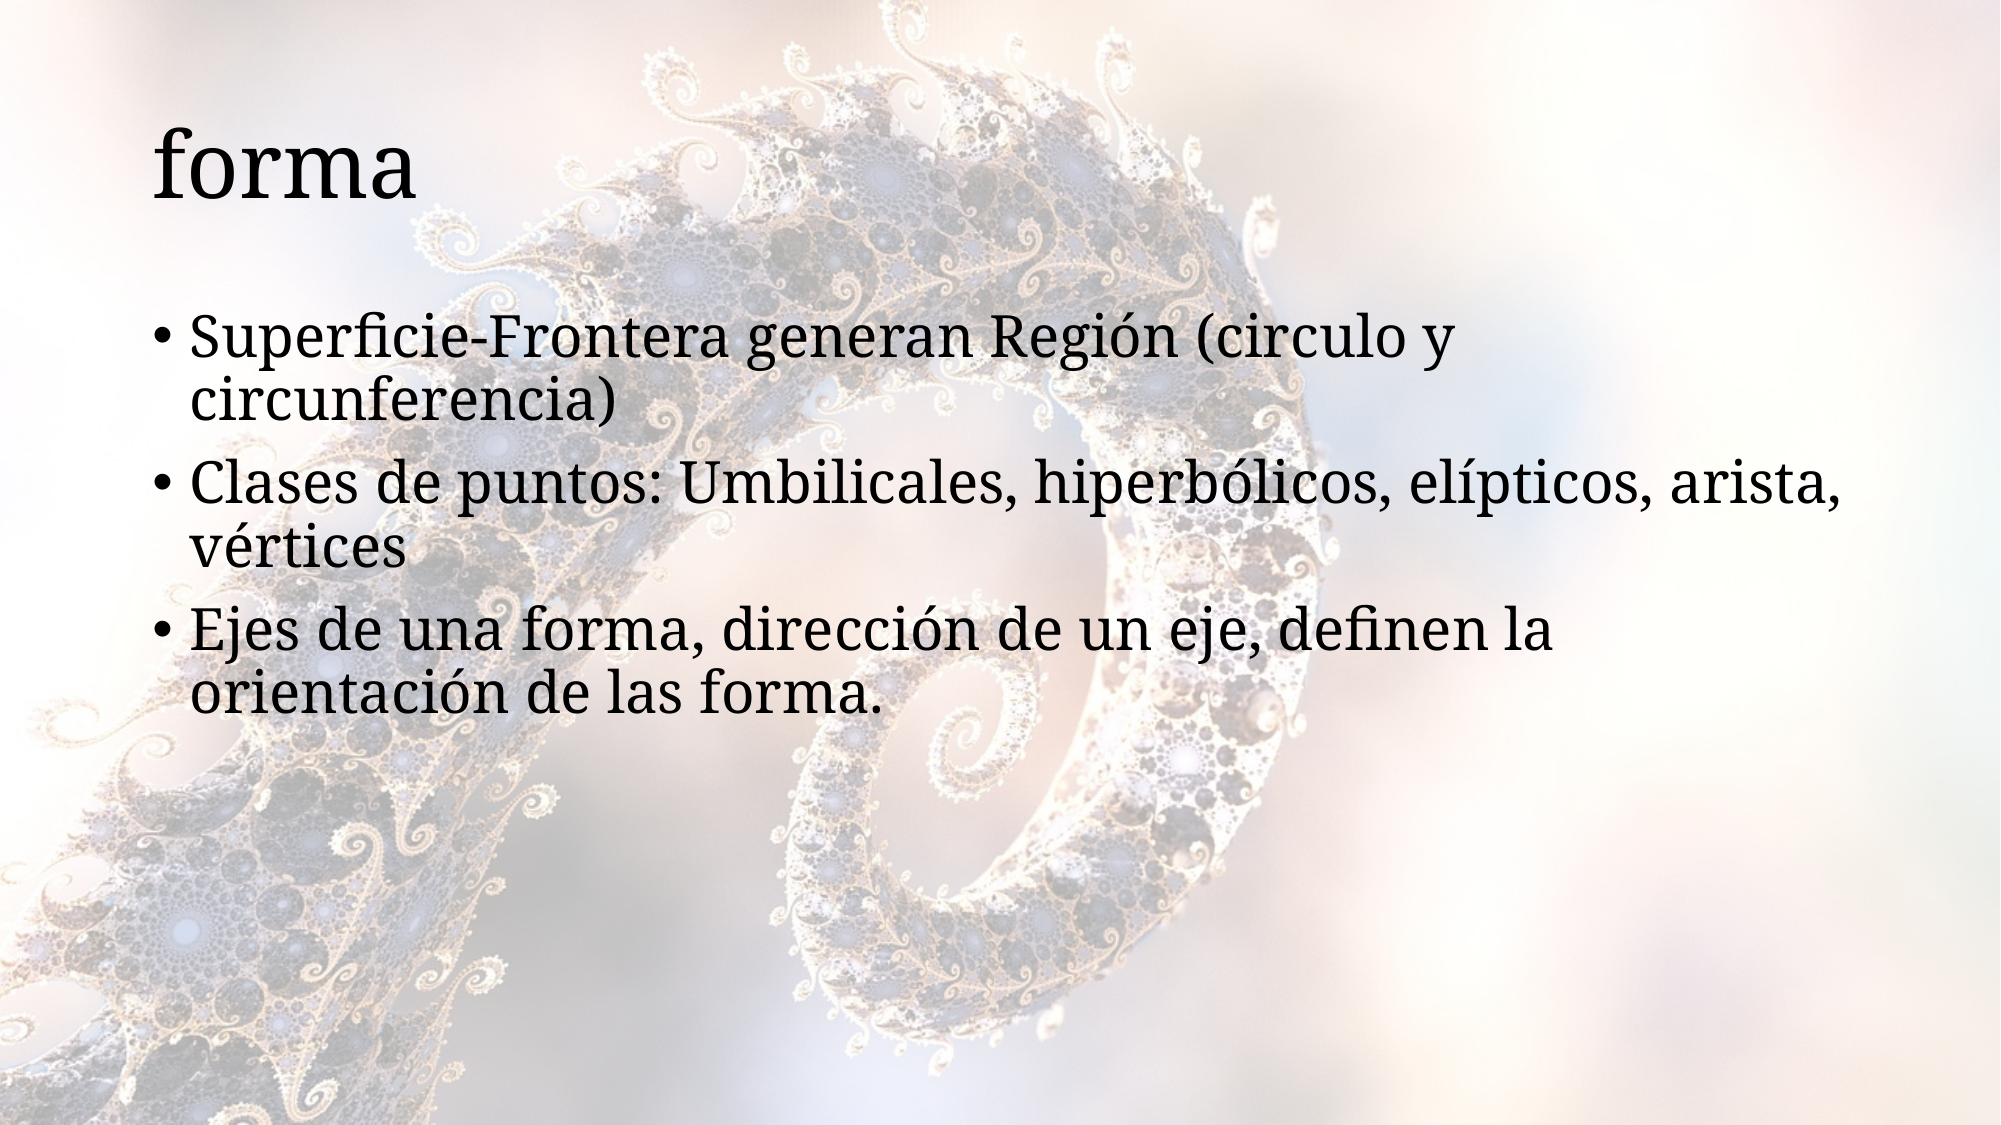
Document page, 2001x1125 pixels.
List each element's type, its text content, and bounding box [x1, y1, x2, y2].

list Superficie-Frontera generan Región (circulo y circunferencia) Clases de puntos: Umbilicales, hiperbólicos, elípticos, arista, vértices Ejes de una forma, dirección de un eje, definen la orientación de las forma. [137, 299, 1863, 1014]
title forma [137, 59, 1863, 278]
